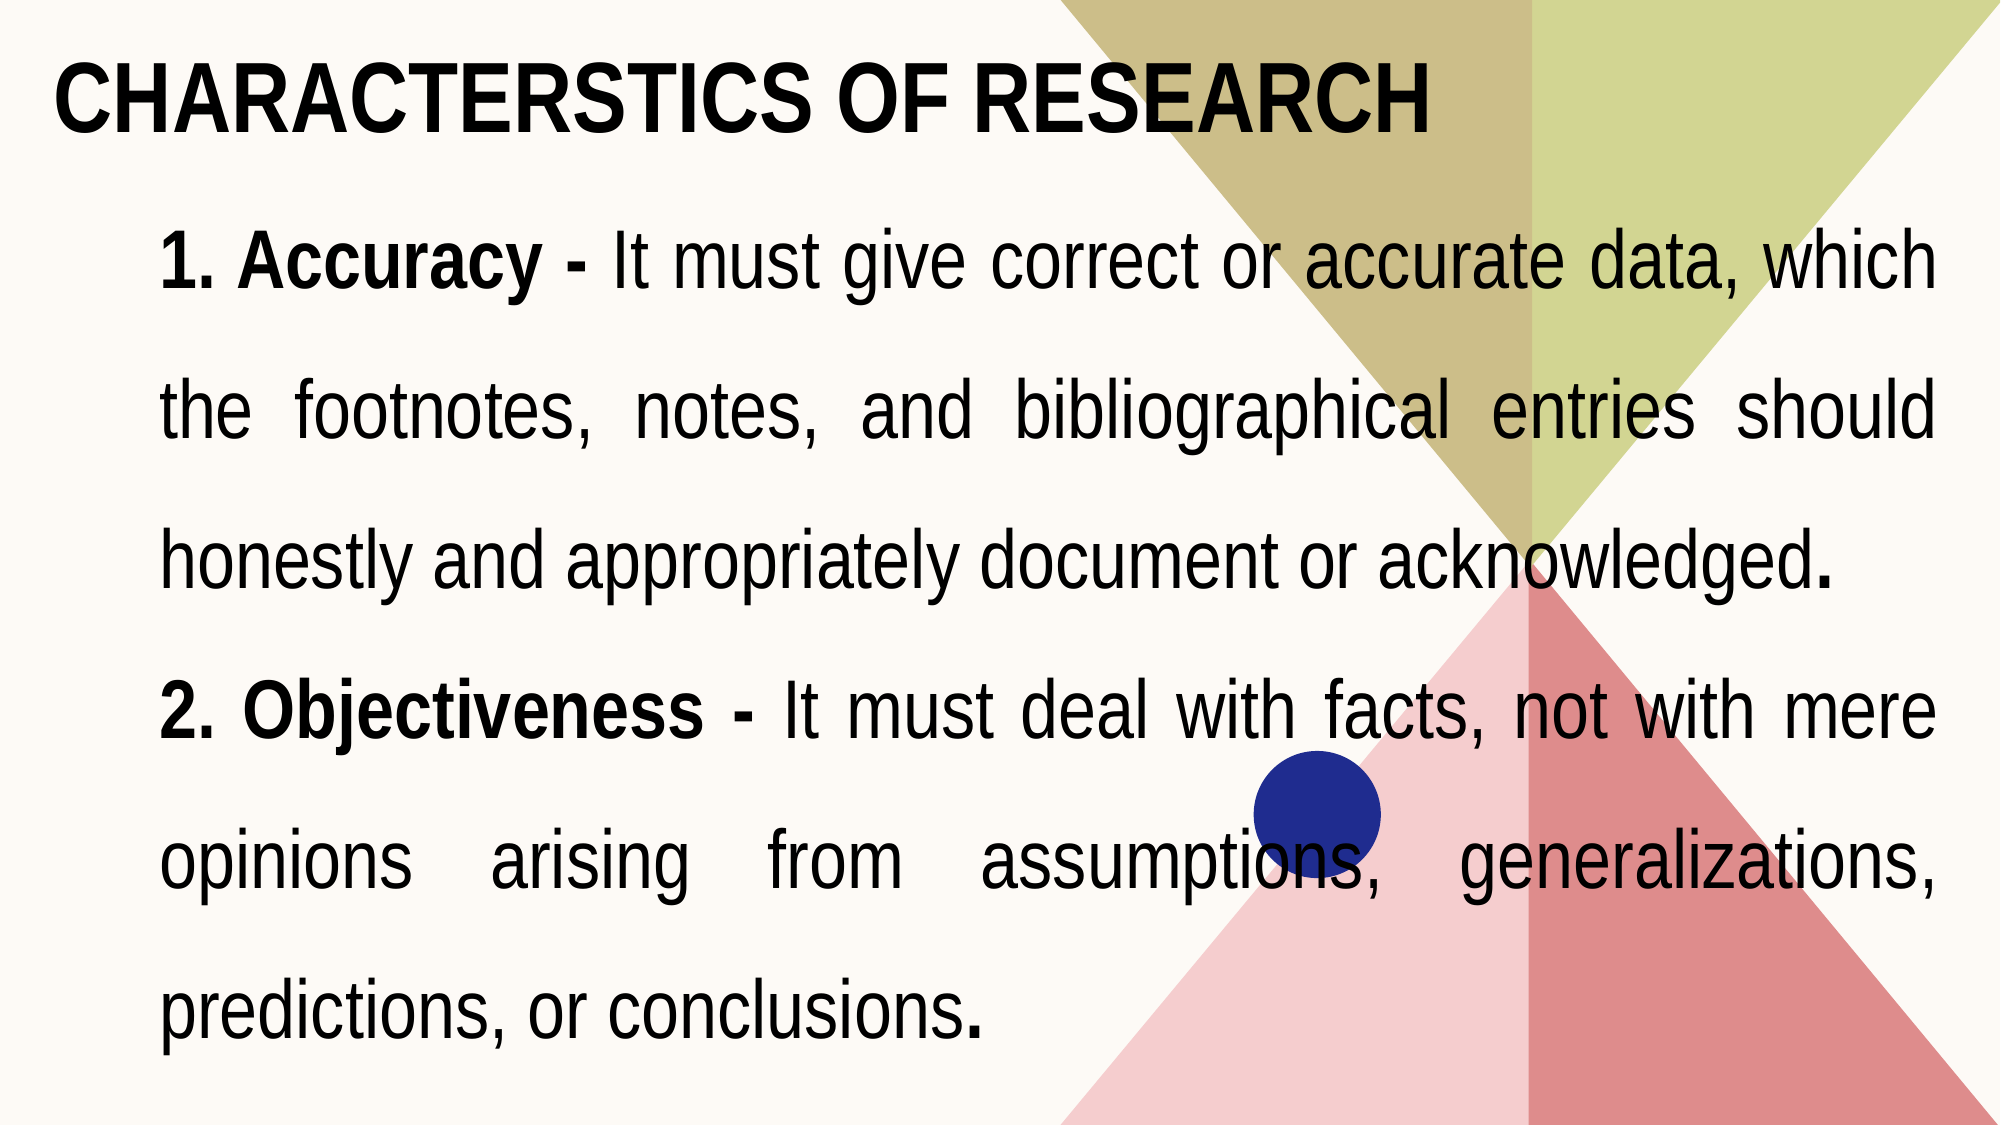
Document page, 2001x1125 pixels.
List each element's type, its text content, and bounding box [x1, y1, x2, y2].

title CHARACTERSTICS OF RESEARCH [38, 53, 1926, 153]
list 1. Accuracy - It must give correct or accurate data, which the footnotes, notes, and bibliographical entries should honestly and appropriately document or acknowledged. 2. Objectiveness - It must deal with facts, not with mere opinions arising from assumptions, generalizations, predictions, or conclusions. [12, 155, 1955, 1039]
